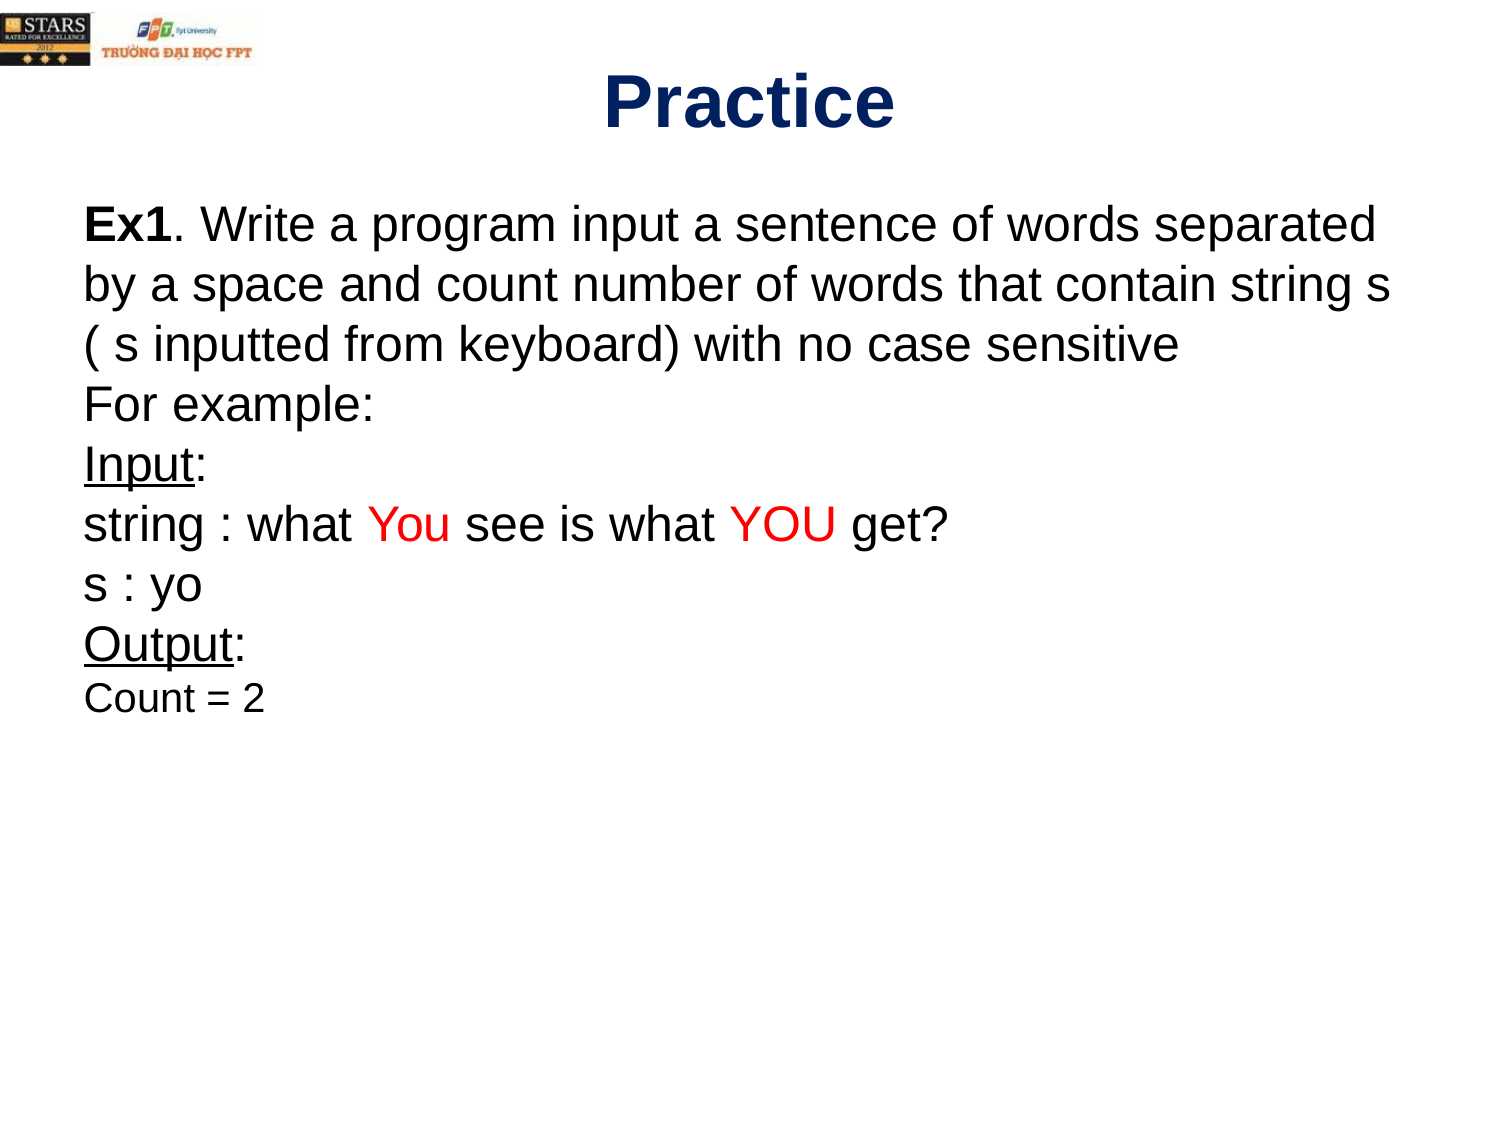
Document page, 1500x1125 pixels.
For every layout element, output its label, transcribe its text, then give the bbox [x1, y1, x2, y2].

text_box Ex1. Write a program input a sentence of words separated by a space and count number of words that contain string s ( s inputted from keyboard) with no case sensitive For example: Input: string : what You see is what YOU get? s : yo Output: Count = 2 [68, 183, 1432, 779]
title Practice [75, 45, 1425, 150]
picture [0, 12, 263, 66]
